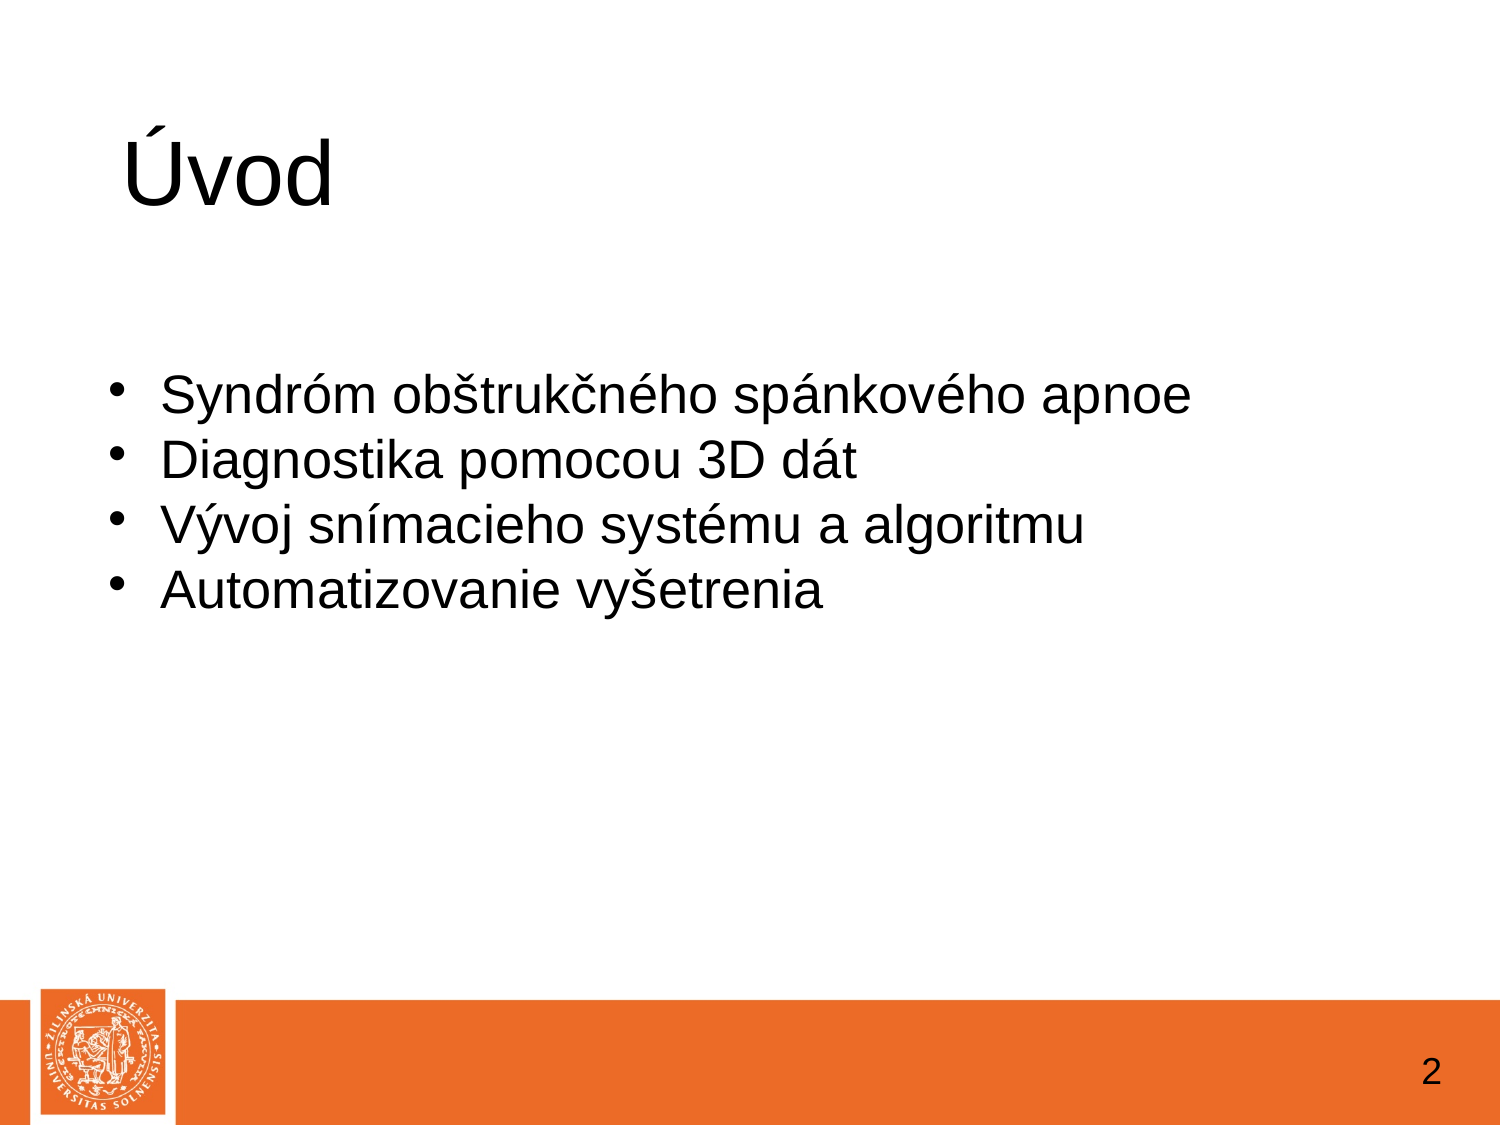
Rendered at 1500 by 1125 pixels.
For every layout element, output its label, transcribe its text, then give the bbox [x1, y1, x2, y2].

text_box [75, 45, 1425, 232]
text_box Úvod [106, 106, 1252, 204]
text_box <číslo> [1406, 1039, 1465, 1096]
text_box Syndróm obštrukčného spánkového apnoe Diagnostika pomocou 3D dát Vývoj snímacieho systému a algoritmu Automatizovanie vyšetrenia [74, 262, 1465, 976]
picture [0, 0, 1500, 1125]
